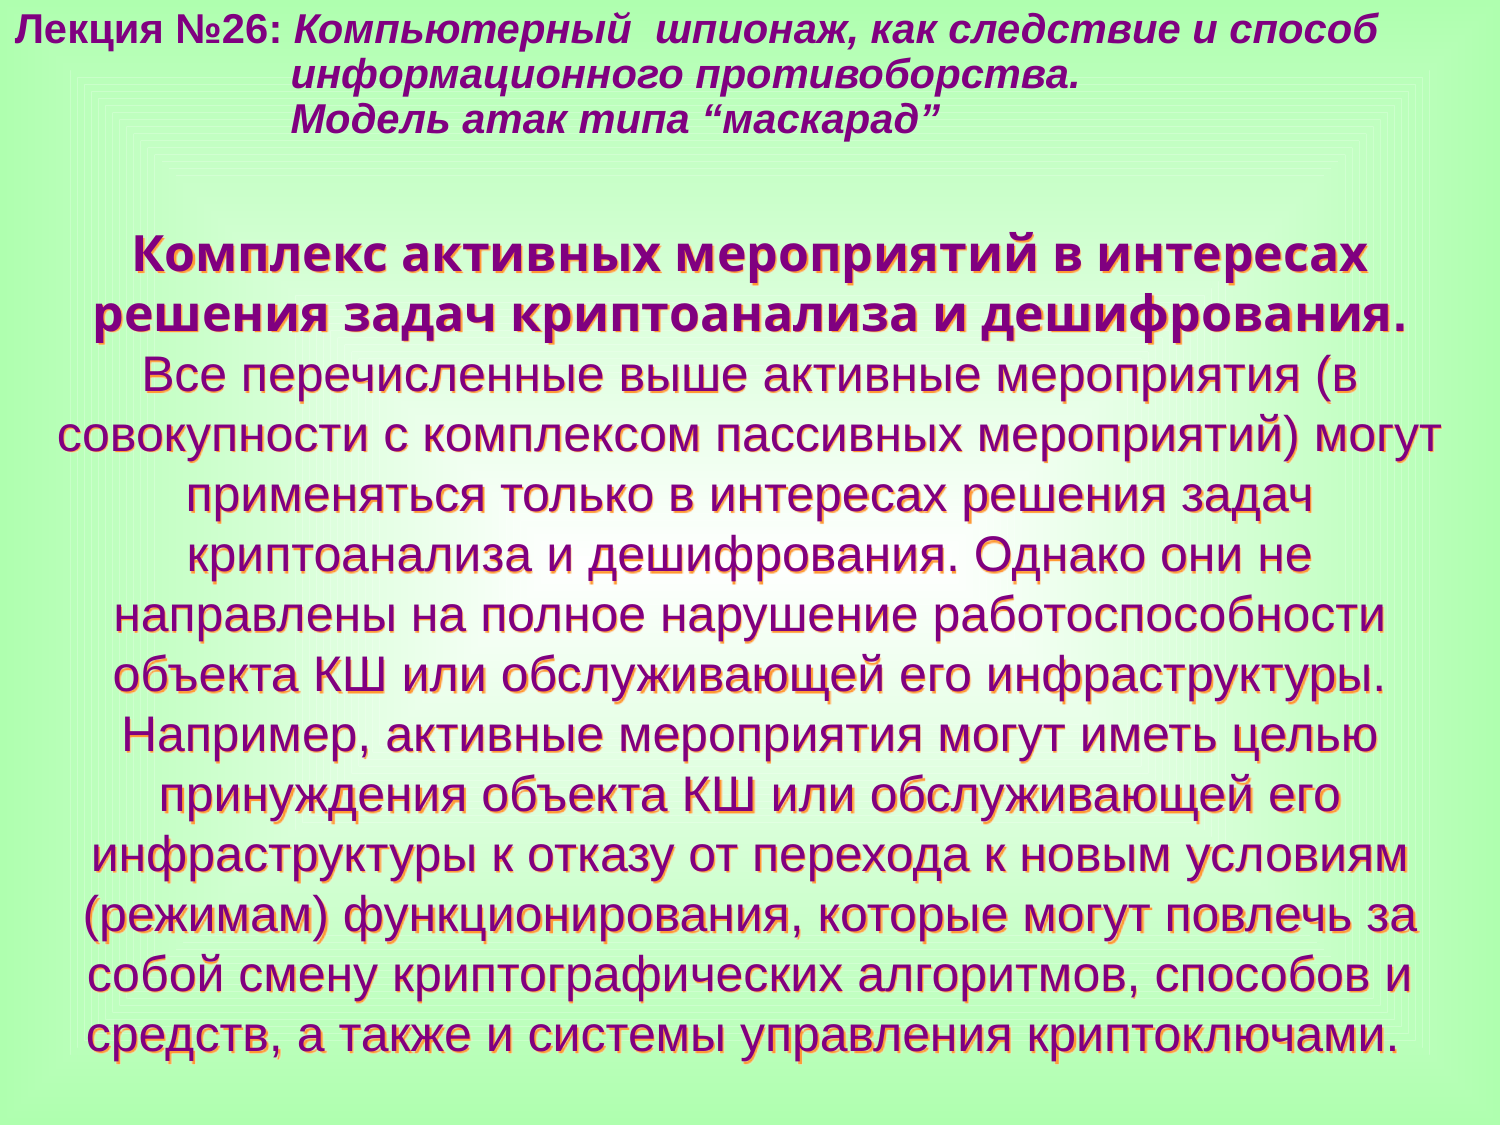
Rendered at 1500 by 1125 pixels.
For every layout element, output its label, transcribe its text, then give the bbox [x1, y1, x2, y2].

text_box Лекция №26: Компьютерный шпионаж, как следствие и способ информационного противоборства. Модель атак типа “маскарад” [0, 0, 1500, 150]
text_box Комплекс активных мероприятий в интересах решения задач криптоанализа и дешифрования. Все перечисленные выше активные мероприятия (в совокупности с комплексом пассивных мероприятий) могут применяться только в интересах решения задач криптоанализа и дешифрования. Однако они не направлены на полное нарушение работоспособности объекта КШ или обслуживающей его инфраструктуры. Например, активные мероприятия могут иметь целью принуждения объекта КШ или обслуживающей его инфраструктуры к отказу от перехода к новым условиям (режимам) функционирования, которые могут повлечь за собой смену криптографических алгоритмов, способов и средств, а также и системы управления криптоключами. [41, 214, 1459, 1069]
